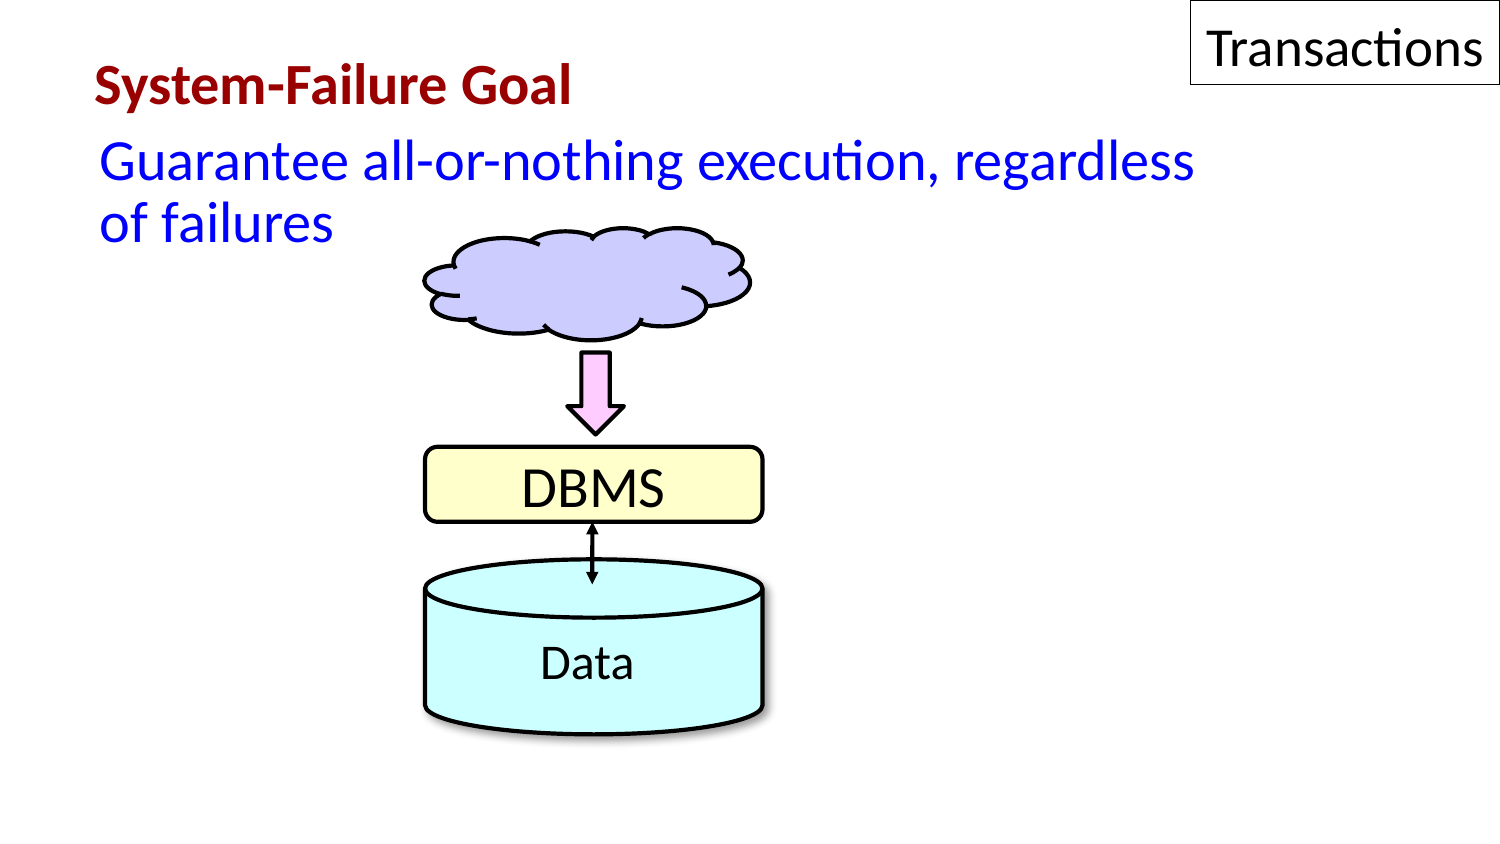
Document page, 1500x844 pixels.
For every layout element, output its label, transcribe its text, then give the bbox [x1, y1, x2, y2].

text_box [422, 557, 765, 737]
text_box DBMS [422, 444, 765, 524]
text_box [422, 226, 753, 343]
text_box Transactions [1190, 0, 1500, 85]
text_box Data [525, 621, 650, 697]
text_box [565, 350, 626, 437]
text_box System-Failure Goal Guarantee all-or-nothing execution, regardless of failures [24, 46, 1349, 794]
